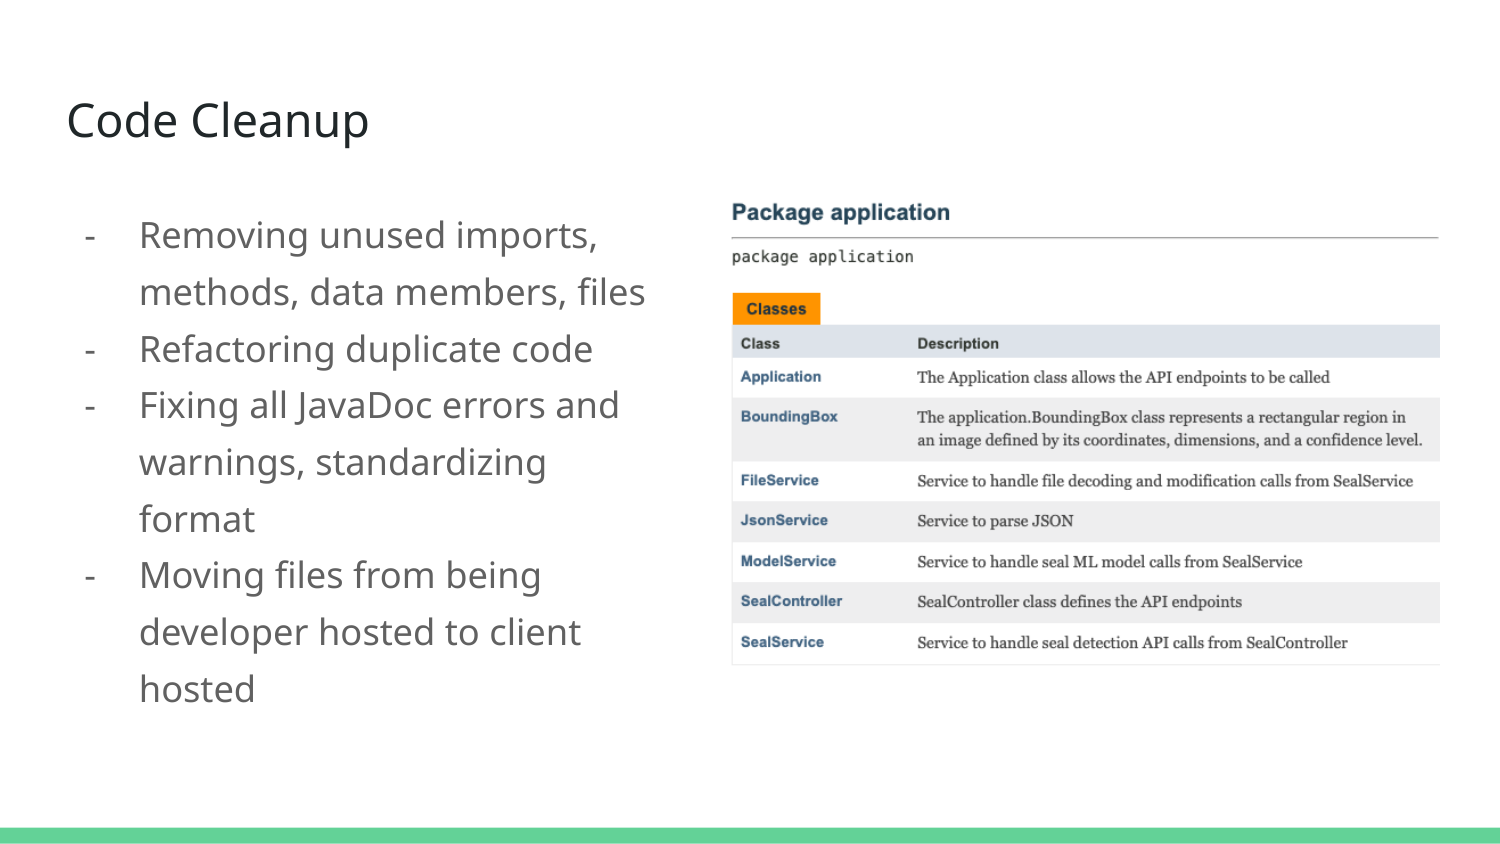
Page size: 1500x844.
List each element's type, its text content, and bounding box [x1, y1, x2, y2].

title Code Cleanup [51, 72, 1449, 167]
list Removing unused imports, methods, data members, files Refactoring duplicate code Fixing all JavaDoc errors and warnings, standardizing format Moving files from being developer hosted to client hosted [51, 187, 667, 749]
picture [726, 187, 1440, 680]
